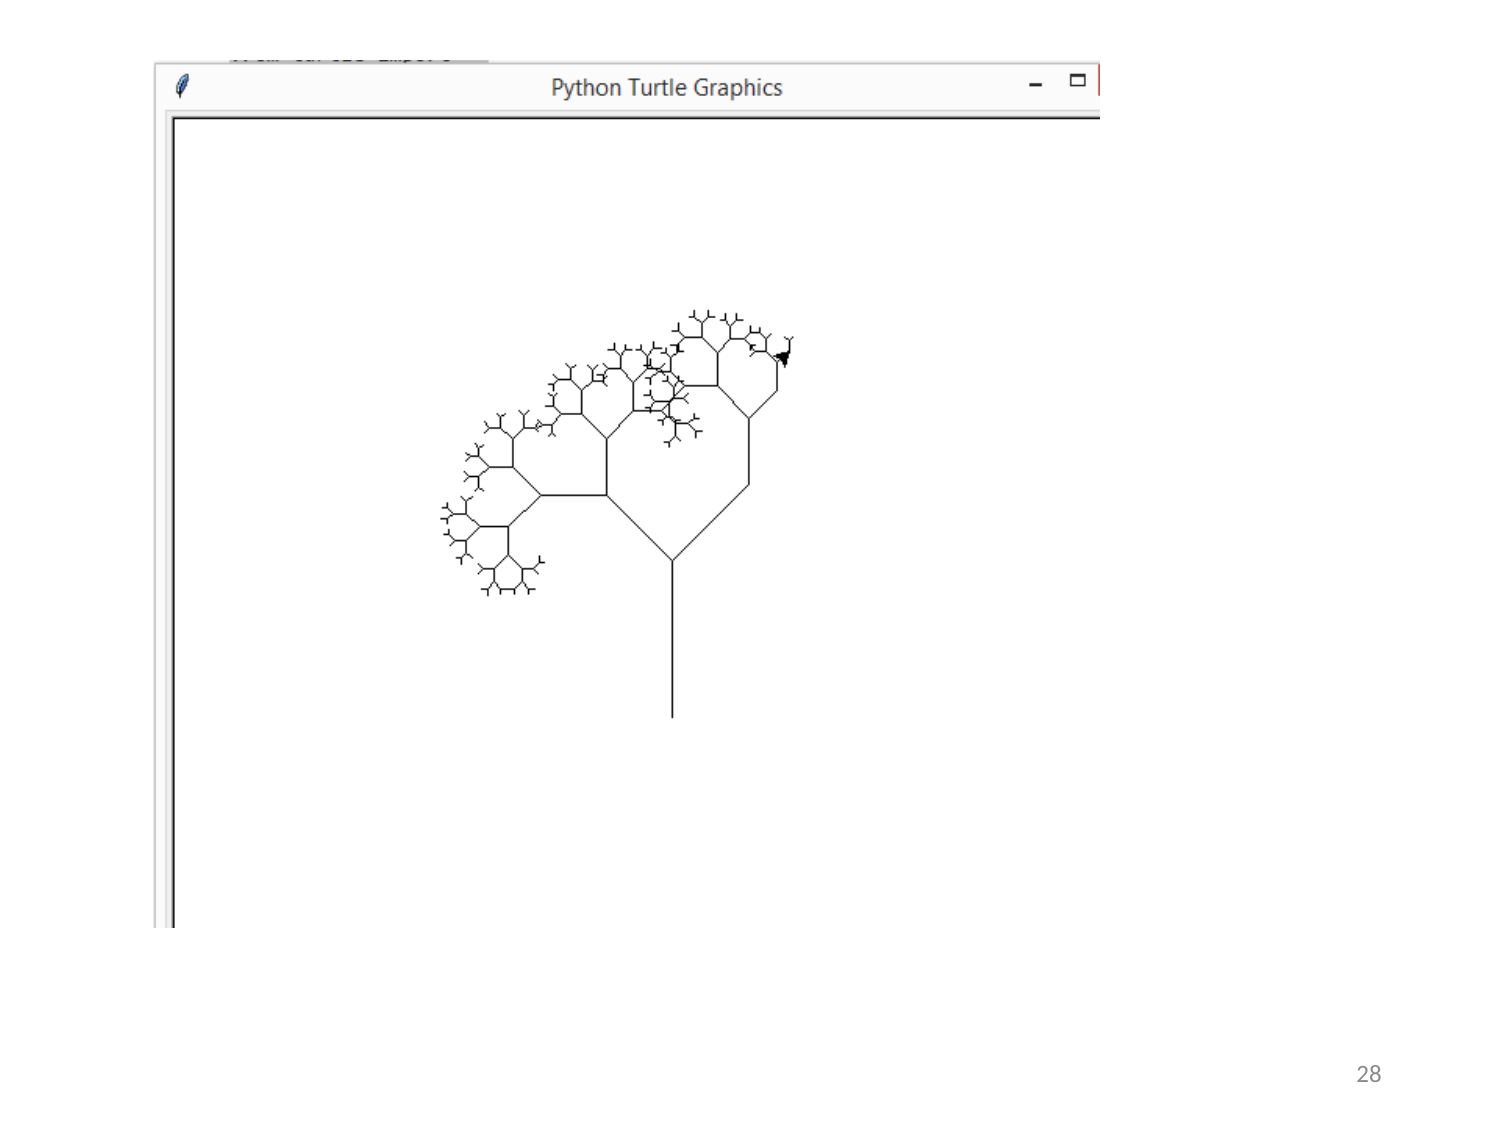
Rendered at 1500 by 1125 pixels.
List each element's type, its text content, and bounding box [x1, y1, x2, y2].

slide_number 28 [1059, 1042, 1397, 1103]
picture [153, 60, 1100, 928]
